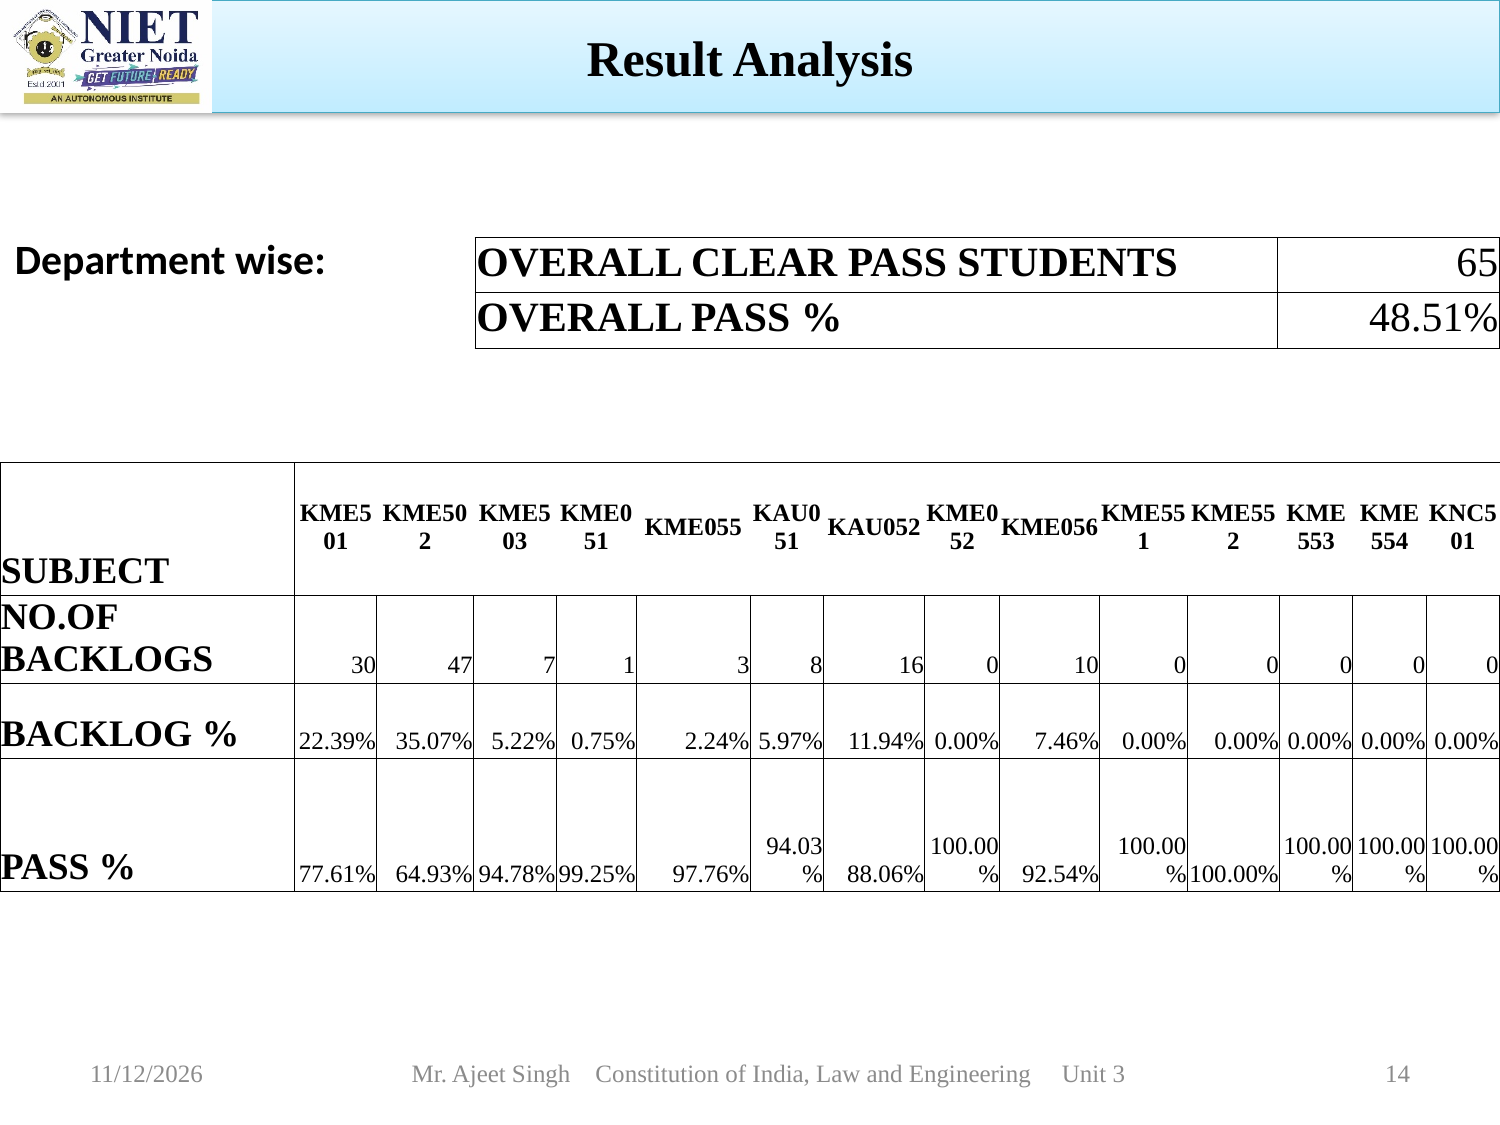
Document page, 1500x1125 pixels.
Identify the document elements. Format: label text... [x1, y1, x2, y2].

table_cell 0.00% [1427, 684, 1499, 758]
table_cell 16 [824, 596, 924, 683]
table_cell 0.00% [1353, 684, 1426, 758]
table_header KME056 [1000, 463, 1100, 595]
table_header SUBJECT [1, 463, 294, 595]
table_cell BACKLOG % [1, 684, 294, 758]
table_cell 0 [1100, 596, 1187, 683]
table_cell 64.93% [377, 759, 473, 891]
table_cell 100.00% [1427, 759, 1499, 891]
table_header KME055 [636, 463, 750, 595]
table_cell 100.00% [1353, 759, 1426, 891]
table_cell 8 [751, 596, 823, 683]
footer Mr. Ajeet Singh Constitution of India, Law and Engineering Unit 3 [300, 1042, 1074, 1103]
table_cell 0.75% [557, 684, 636, 758]
table_cell 0 [1188, 596, 1279, 683]
table_cell 94.03% [751, 759, 823, 891]
table_header KAU052 [824, 463, 925, 595]
table_cell 48.51% [1278, 293, 1499, 348]
table_cell 2.24% [637, 684, 750, 758]
table_header 65 [1278, 238, 1499, 292]
table_header KME051 [556, 463, 636, 595]
table_cell 35.07% [377, 684, 473, 758]
table_cell 7.46% [1000, 684, 1099, 758]
table_cell 0 [1280, 596, 1352, 683]
table_cell 0.00% [1280, 684, 1352, 758]
table_cell 1 [557, 596, 636, 683]
table_header KME554 [1353, 463, 1426, 595]
table_cell 88.06% [824, 759, 924, 891]
title Result Analysis [214, 0, 1500, 113]
table_cell 5.22% [474, 684, 556, 758]
picture [0, 0, 212, 113]
table_cell 92.54% [1000, 759, 1099, 891]
table_header KME503 [473, 463, 556, 595]
table_cell 10 [1000, 596, 1099, 683]
table_cell 94.78% [474, 759, 556, 891]
table_cell 22.39% [295, 684, 376, 758]
table_cell 11.94% [824, 684, 924, 758]
table_header OVERALL CLEAR PASS STUDENTS [476, 238, 1277, 292]
table_cell 97.76% [637, 759, 750, 891]
slide_number 14 [1074, 1042, 1425, 1103]
table_cell 0.00% [1188, 684, 1279, 758]
table_cell 0.00% [1100, 684, 1187, 758]
table_cell 0.00% [925, 684, 999, 758]
table_cell 0 [1353, 596, 1426, 683]
table_header KME551 [1100, 463, 1187, 595]
table_cell 100.00% [925, 759, 999, 891]
table_header KME052 [925, 463, 1000, 595]
table_cell 5.97% [751, 684, 823, 758]
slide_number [75, 1042, 300, 1103]
text_box Department wise: [0, 224, 375, 290]
table_cell PASS % [1, 759, 294, 891]
table_header KME502 [377, 463, 473, 595]
table_cell 99.25% [557, 759, 636, 891]
table_header KME553 [1280, 463, 1353, 595]
table_header KME501 [295, 463, 377, 595]
table_cell 100.00% [1188, 759, 1279, 891]
table_cell 0 [1427, 596, 1499, 683]
table_header KNC501 [1426, 463, 1500, 595]
table_cell 100.00% [1280, 759, 1352, 891]
table_cell 0 [925, 596, 999, 683]
table_cell 30 [295, 596, 376, 683]
table_cell NO.OF BACKLOGS [1, 596, 294, 683]
table_cell 100.00% [1100, 759, 1187, 891]
table_cell 3 [637, 596, 750, 683]
table_cell OVERALL PASS % [476, 293, 1277, 348]
table_header KME552 [1187, 463, 1280, 595]
table_cell 47 [377, 596, 473, 683]
table_cell 77.61% [295, 759, 376, 891]
table_header KAU051 [750, 463, 824, 595]
table_cell 7 [474, 596, 556, 683]
